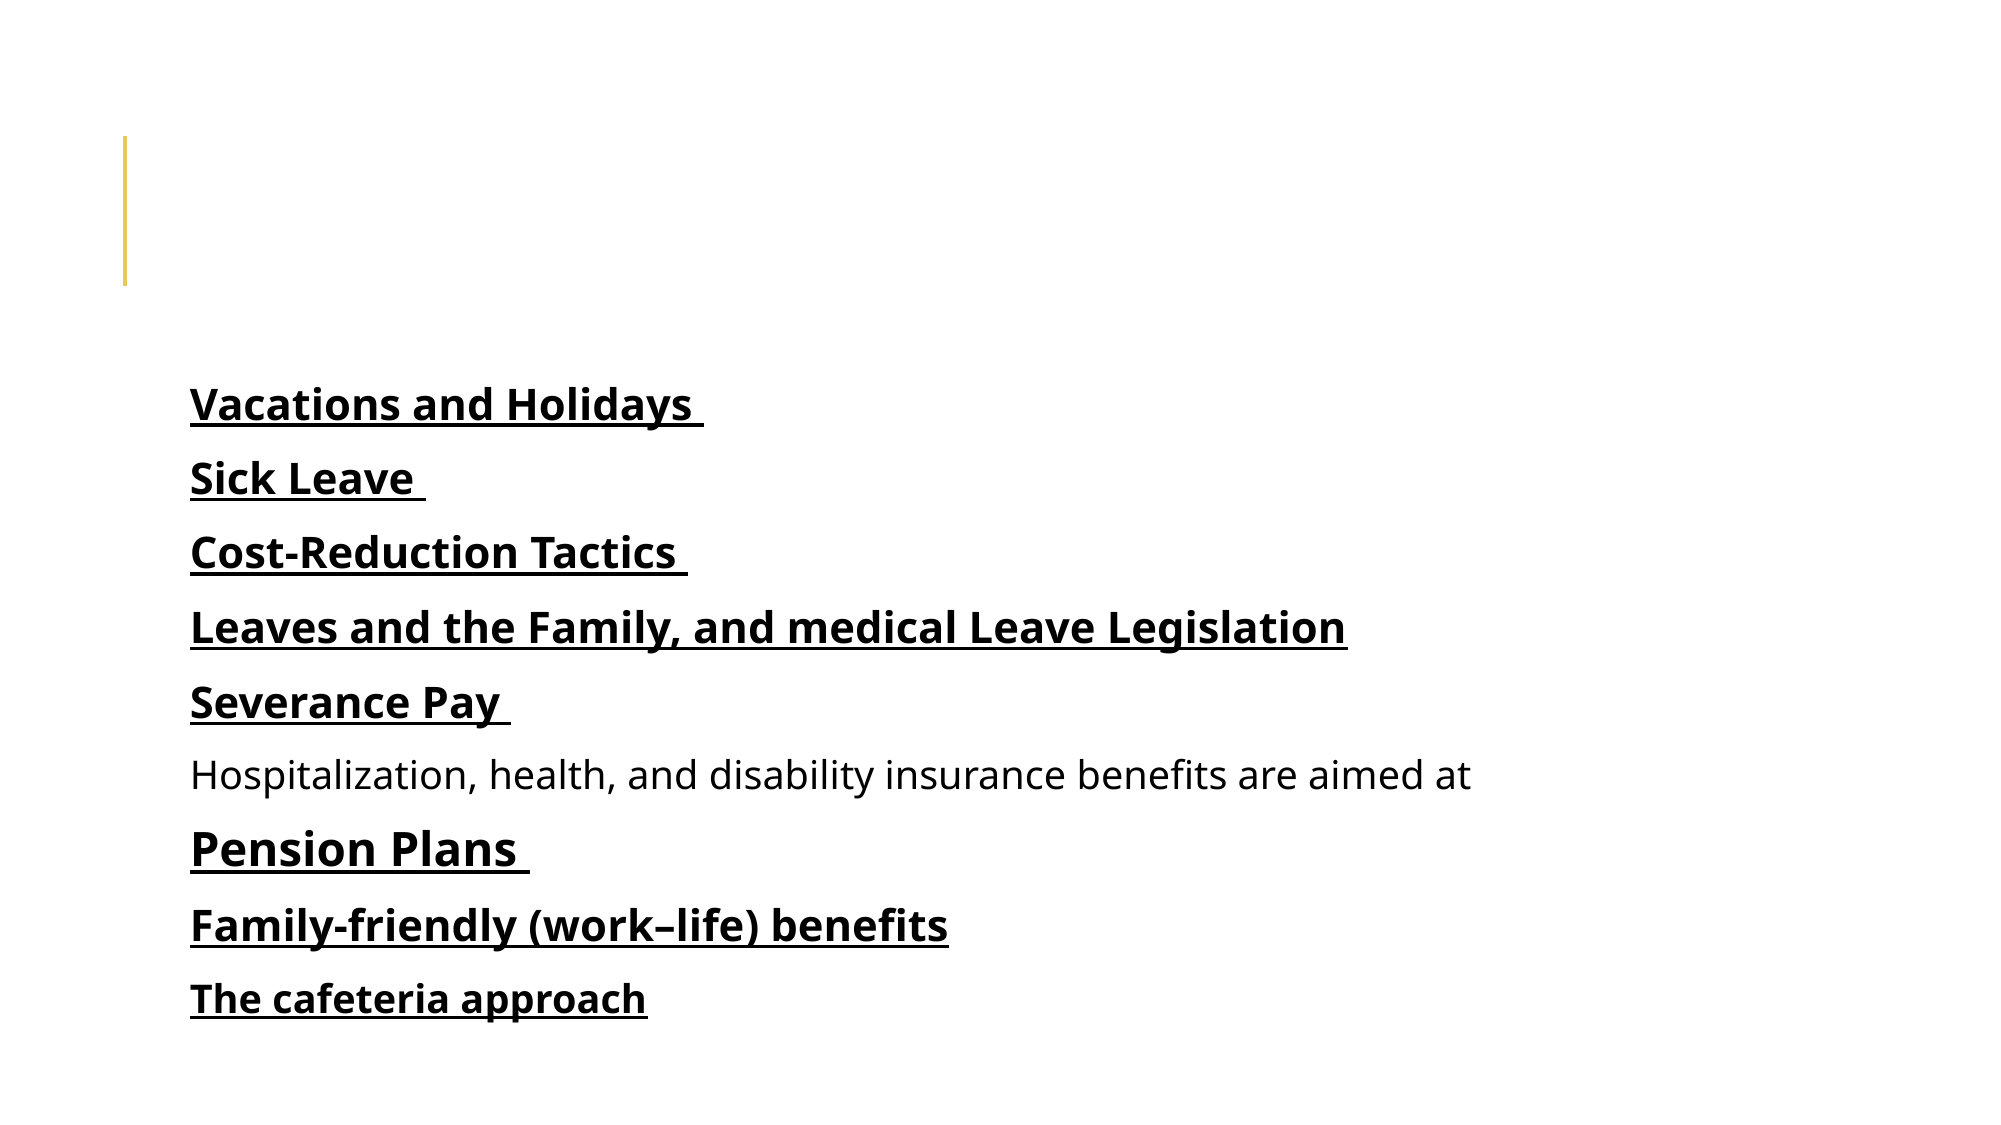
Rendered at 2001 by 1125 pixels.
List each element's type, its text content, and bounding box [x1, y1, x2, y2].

list Vacations and Holidays Sick Leave Cost-Reduction Tactics Leaves and the Family, and medical Leave Legislation Severance Pay Hospitalization, health, and disability insurance benefits are aimed at Pension Plans Family-friendly (work–life) benefits The cafeteria approach [168, 375, 1763, 1035]
